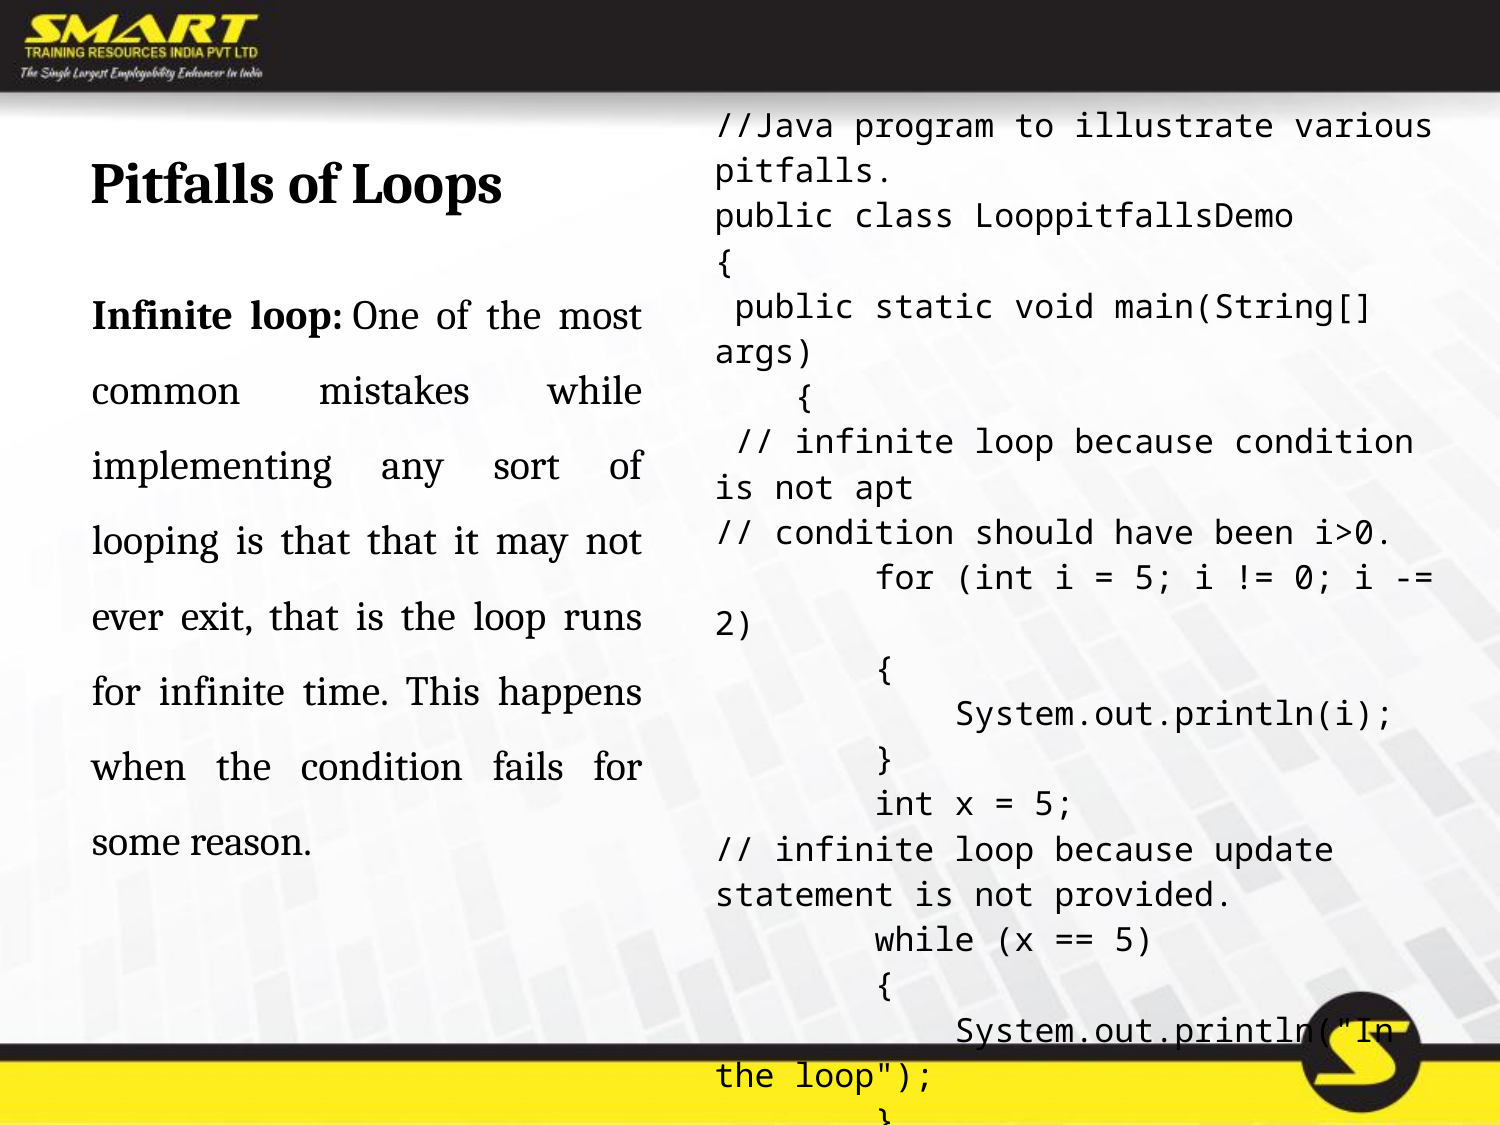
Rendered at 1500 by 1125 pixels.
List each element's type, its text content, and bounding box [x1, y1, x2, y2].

title Pitfalls of Loops [75, 138, 715, 289]
table_header //Java program to illustrate various pitfalls. public class LooppitfallsDemo { public static void main(String[] args) { // infinite loop because condition is not apt // condition should have been i>0. for (int i = 5; i != 0; i -= 2) { System.out.println(i); } int x = 5; // infinite loop because update statement is not provided. while (x == 5) { System.out.println("In the loop"); } } } [715, 102, 1447, 1125]
picture [0, 0, 1500, 1125]
list Infinite loop: One of the most common mistakes while implementing any sort of looping is that that it may not ever exit, that is the loop runs for infinite time. This happens when the condition fails for some reason. [76, 255, 658, 961]
